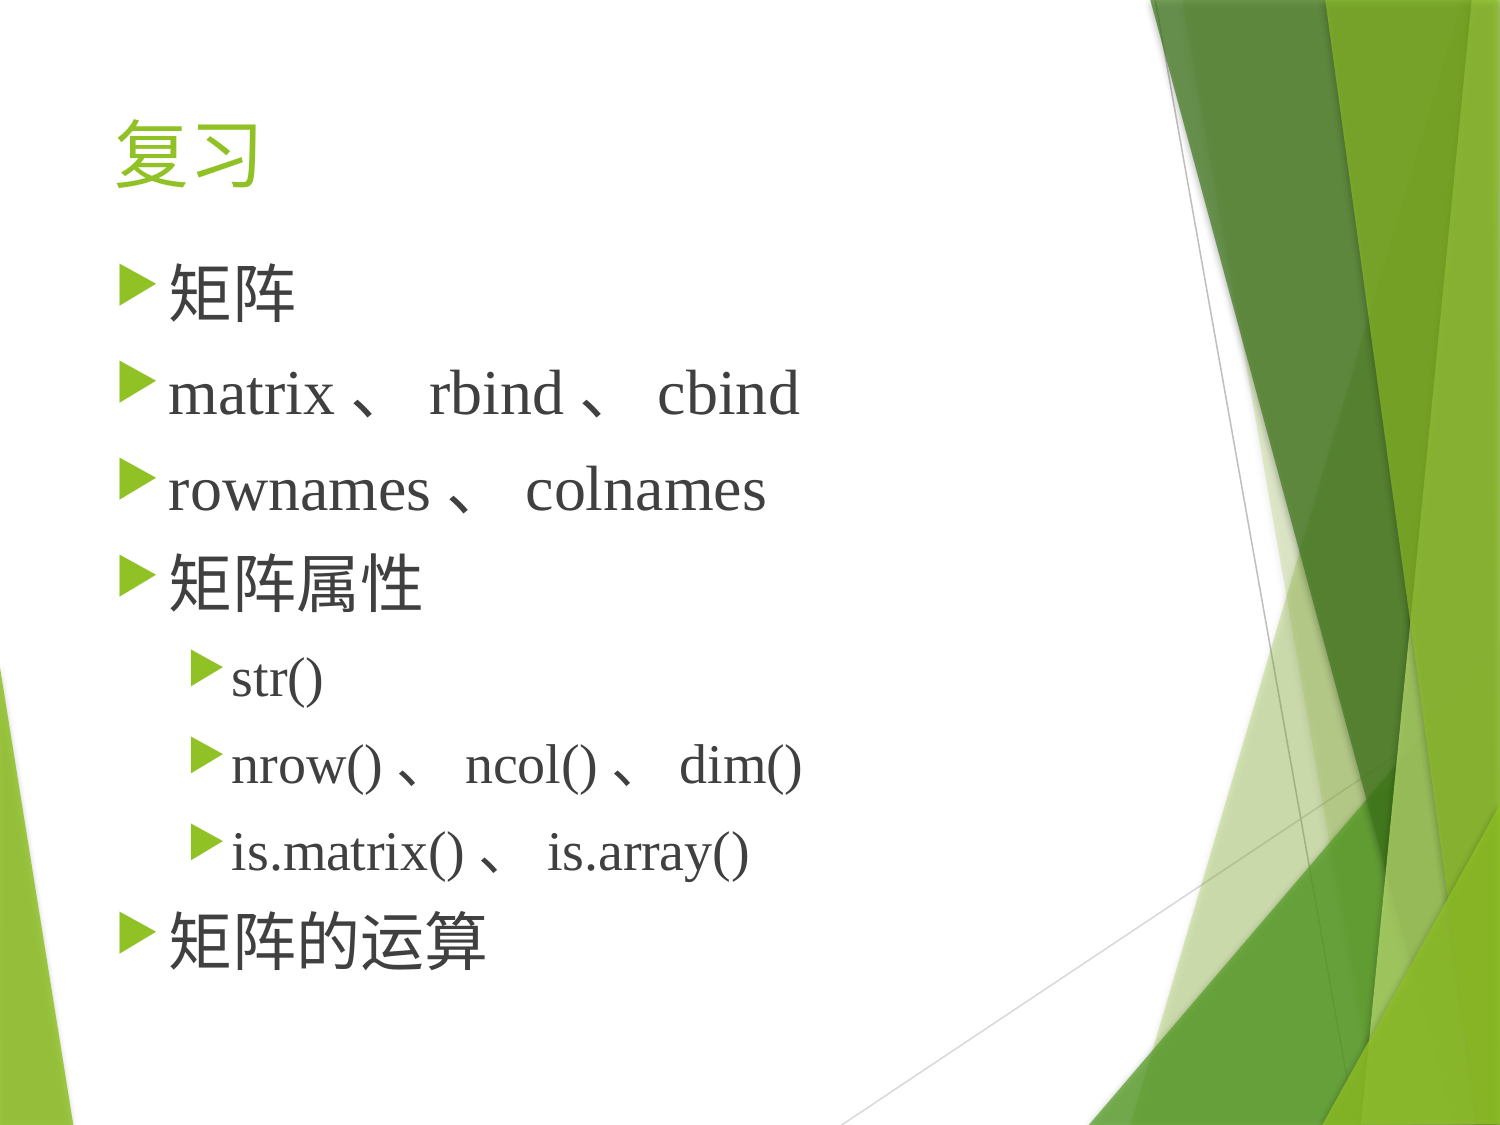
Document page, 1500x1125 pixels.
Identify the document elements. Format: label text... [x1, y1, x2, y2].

title 复习 [99, 99, 1142, 211]
list 矩阵 matrix、rbind、cbind rownames、colnames 矩阵属性 str() nrow()、ncol()、dim() is.matrix()、is.array() 矩阵的运算 [99, 245, 1142, 992]
